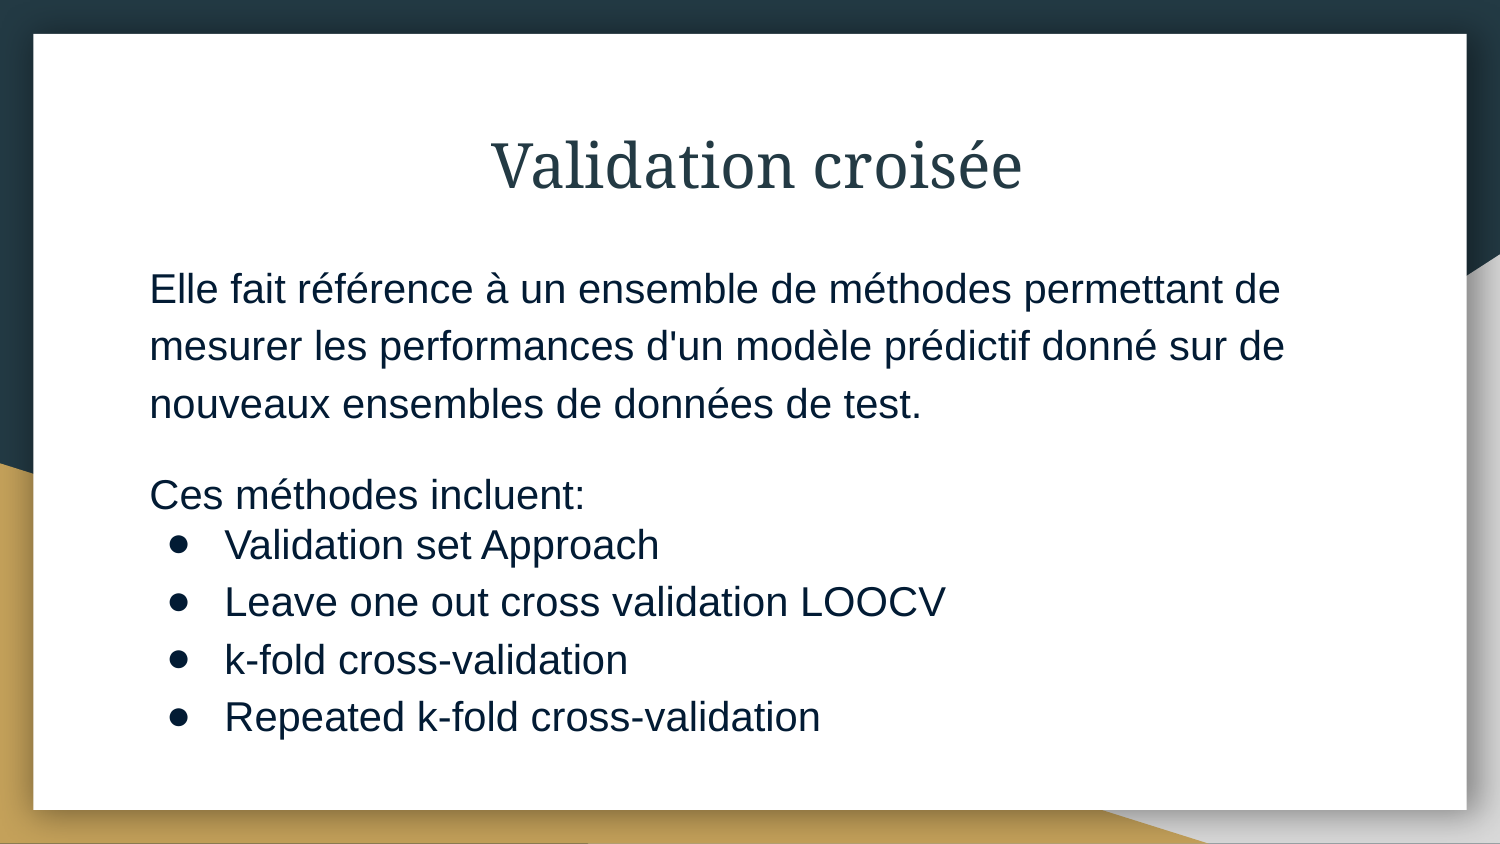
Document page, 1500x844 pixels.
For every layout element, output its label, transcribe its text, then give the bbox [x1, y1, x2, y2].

list Elle fait référence à un ensemble de méthodes permettant de mesurer les performances d'un modèle prédictif donné sur de nouveaux ensembles de données de test. Ces méthodes incluent: Validation set Approach Leave one out cross validation LOOCV k-fold cross-validation Repeated k-fold cross-validation [134, 239, 1366, 641]
title Validation croisée [134, 88, 1366, 239]
